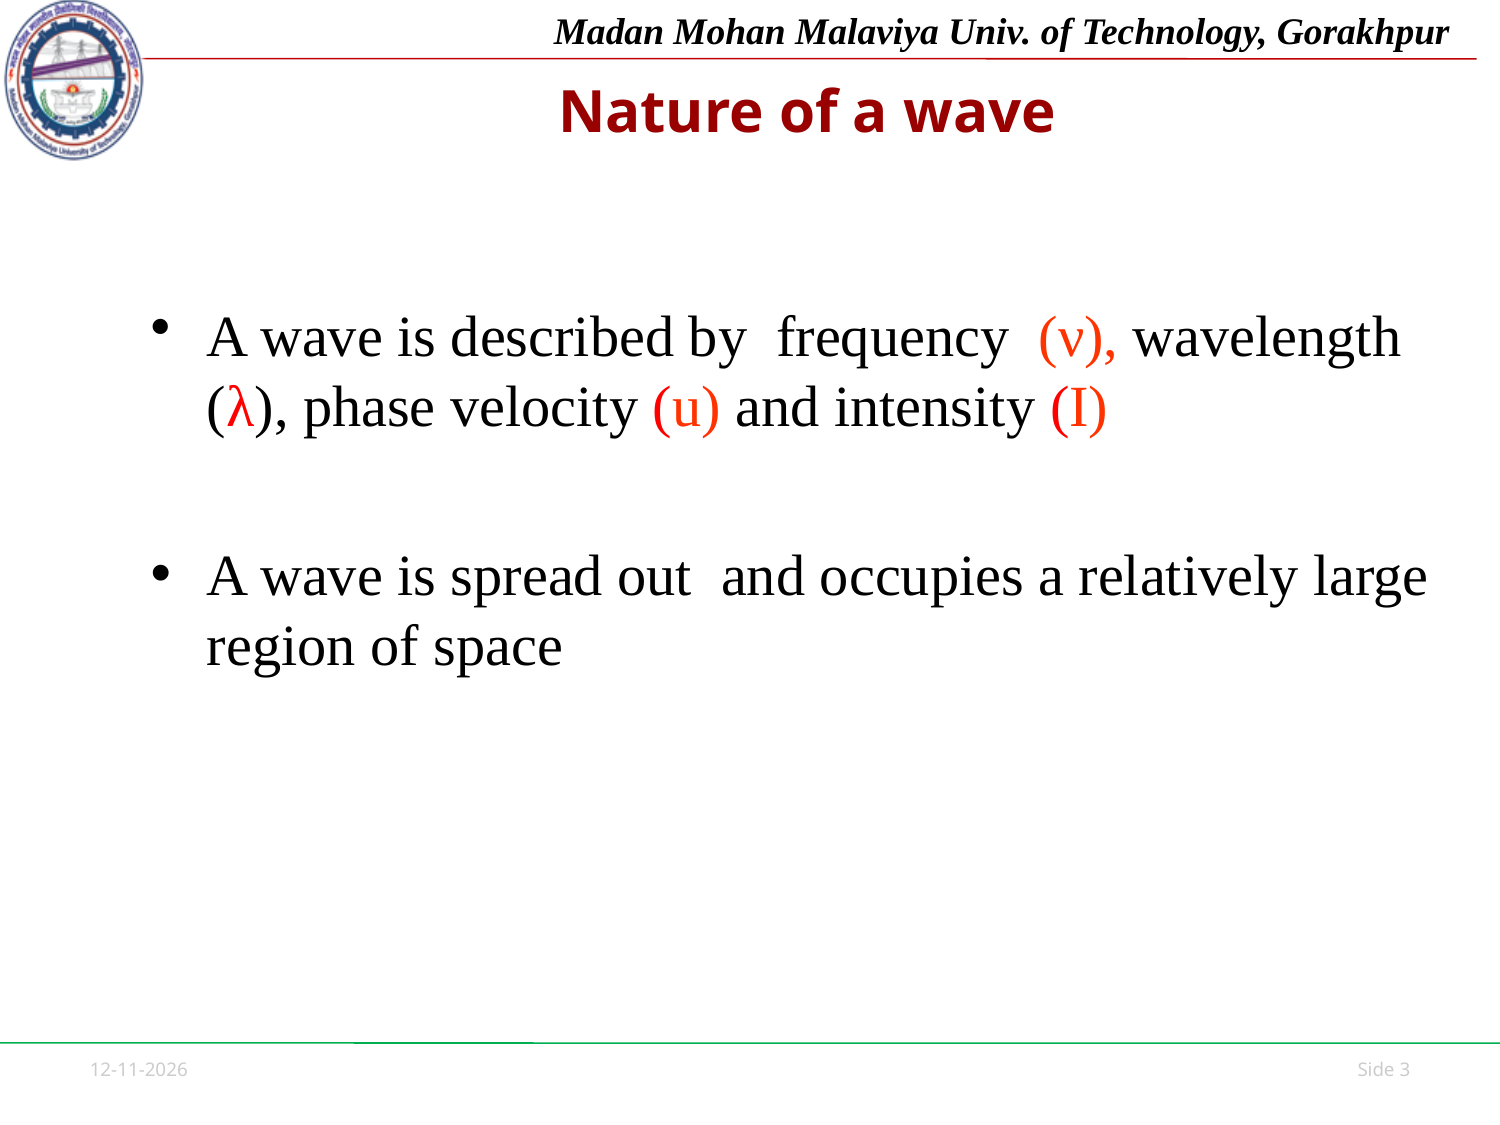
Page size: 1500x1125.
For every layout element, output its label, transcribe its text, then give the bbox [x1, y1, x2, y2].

picture [0, 0, 148, 166]
list A wave is described by frequency (ν), wavelength (λ), phase velocity (u) and intensity (I) A wave is spread out and occupies a relatively large region of space [135, 290, 1447, 804]
title Nature of a wave [171, 66, 1459, 179]
